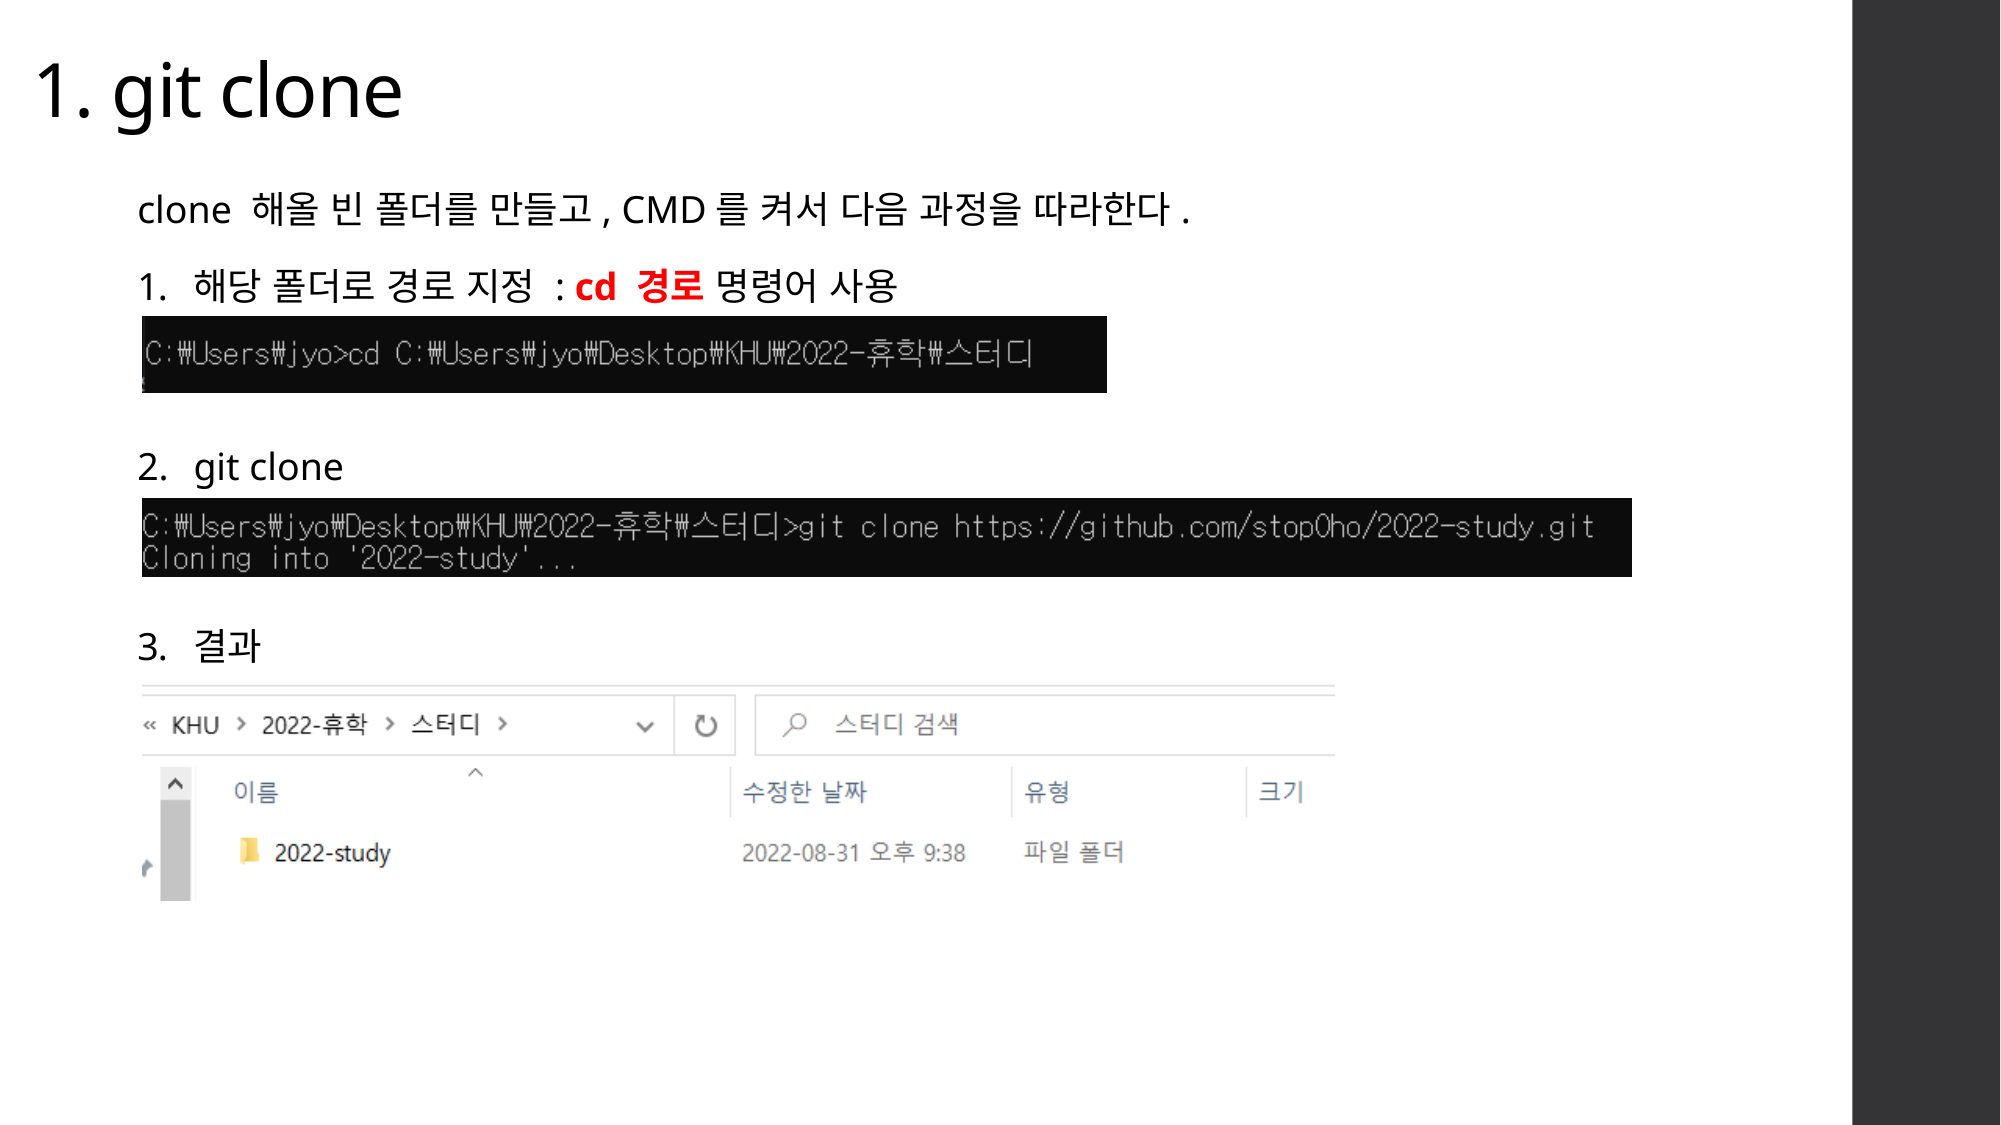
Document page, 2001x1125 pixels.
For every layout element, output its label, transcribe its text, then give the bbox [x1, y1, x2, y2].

picture [141, 679, 1335, 901]
title 1. git clone [17, 14, 1743, 142]
text_box 해당 폴더로 경로 지정 : cd 경로 명령어 사용 git clone 결과 [122, 255, 1774, 676]
picture [141, 497, 1632, 577]
text_box clone 해올 빈 폴더를 만들고, CMD를 켜서 다음 과정을 따라한다. [122, 178, 1774, 239]
picture [141, 316, 1107, 394]
